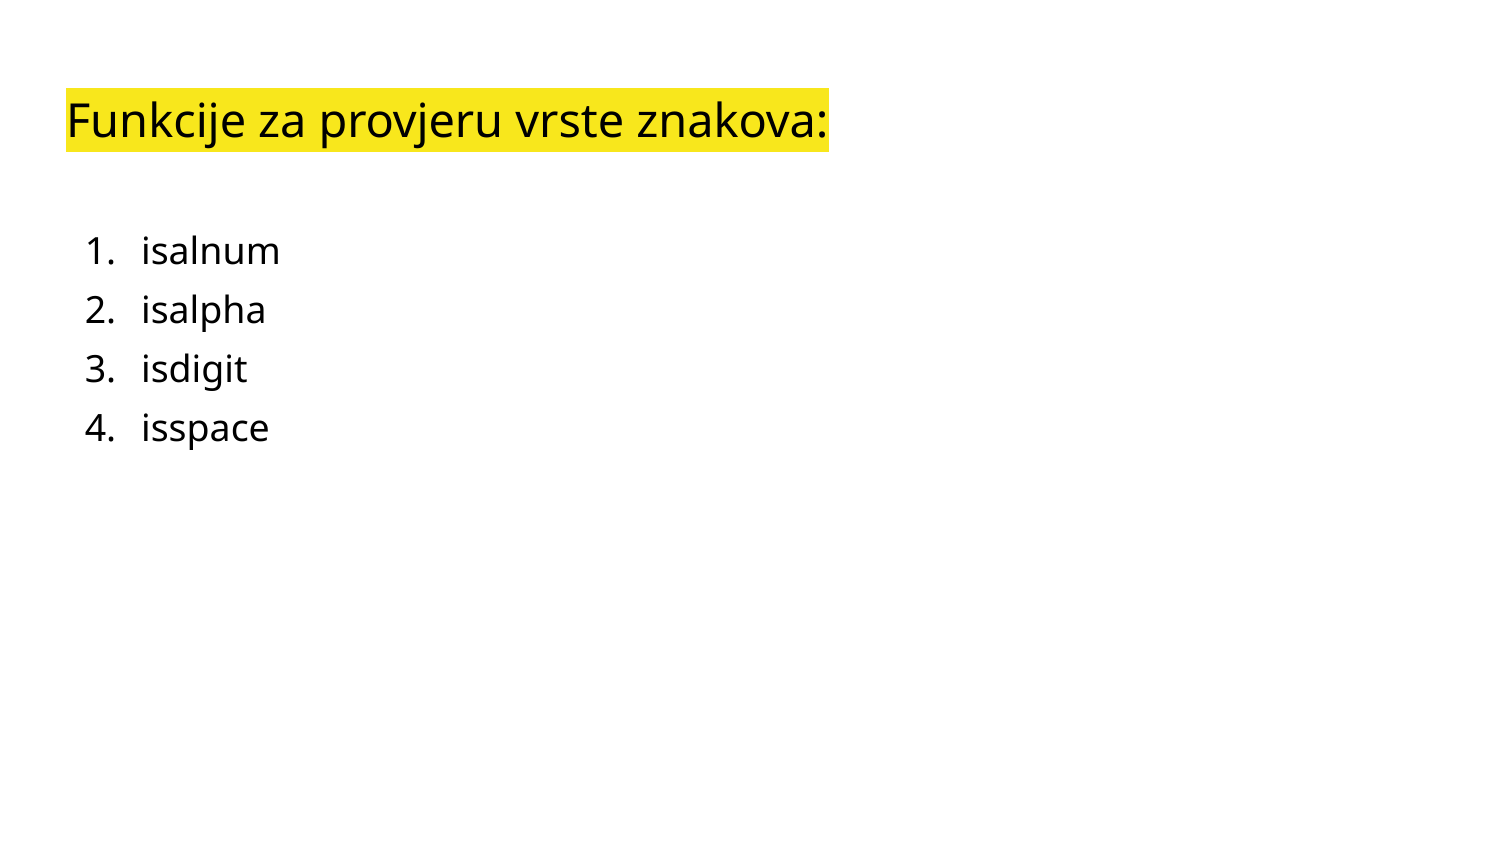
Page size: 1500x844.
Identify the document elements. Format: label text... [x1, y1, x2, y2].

list isalnum isalpha isdigit isspace [51, 202, 1449, 750]
title Funkcije za provjeru vrste znakova: [51, 72, 1449, 167]
